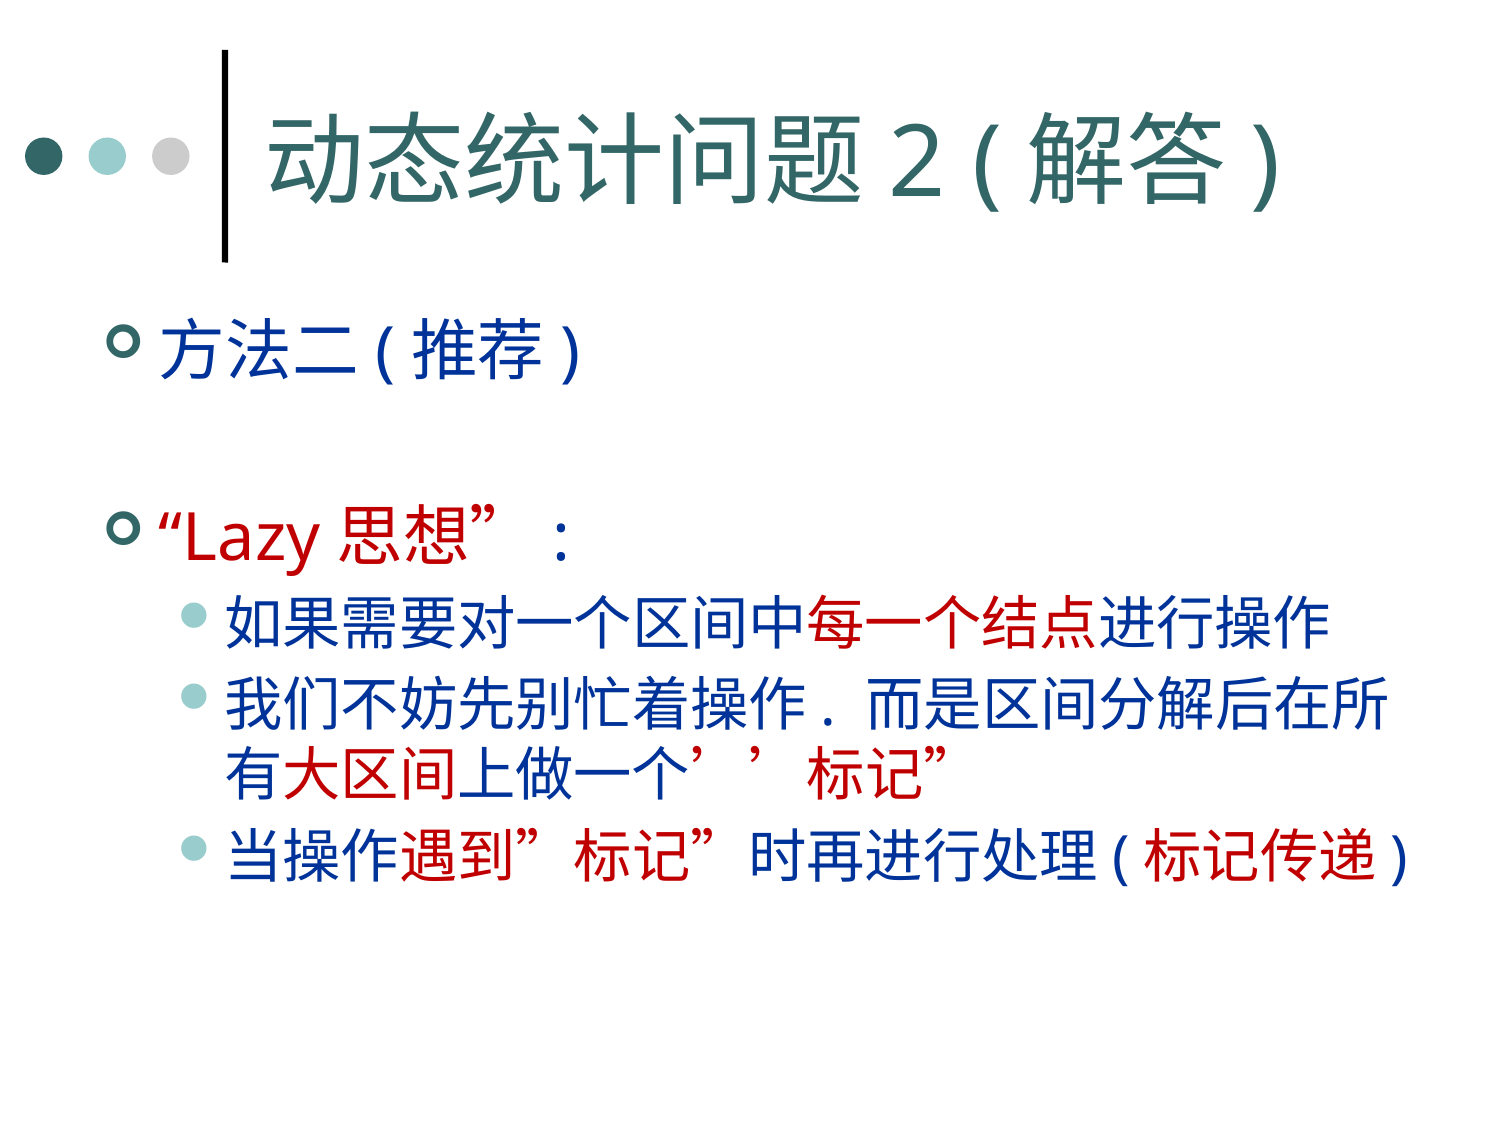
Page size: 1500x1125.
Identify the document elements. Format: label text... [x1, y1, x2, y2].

list 方法二(推荐) “Lazy思想”: 如果需要对一个区间中每一个结点进行操作 我们不妨先别忙着操作. 而是区间分解后在所有大区间上做一个’’标记” 当操作遇到”标记”时再进行处理(标记传递) [87, 299, 1438, 1076]
title 动态统计问题2 (解答) [249, 30, 1401, 282]
